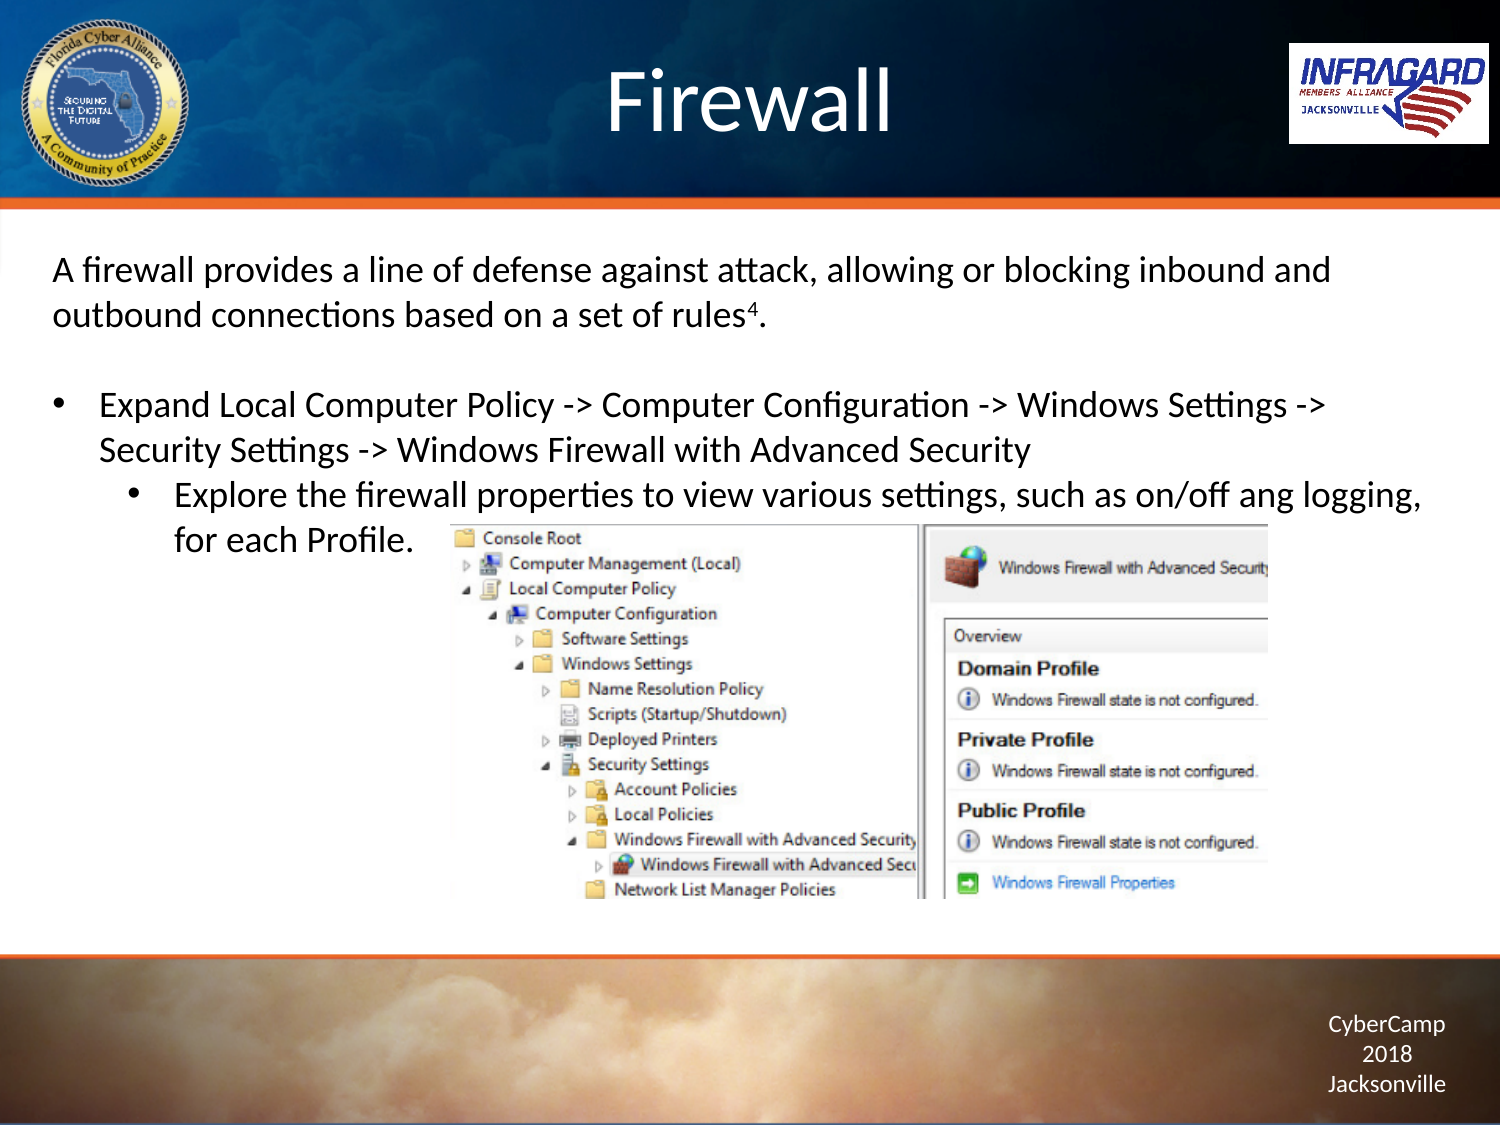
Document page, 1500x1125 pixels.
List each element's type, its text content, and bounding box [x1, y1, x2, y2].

text_box A firewall provides a line of defense against attack, allowing or blocking inbound and outbound connections based on a set of rules4. Expand Local Computer Policy -> Computer Configuration -> Windows Settings -> Security Settings -> Windows Firewall with Advanced Security Explore the firewall properties to view various settings, such as on/off ang logging, for each Profile. [37, 237, 1463, 748]
picture [449, 524, 1268, 899]
picture [0, 0, 1500, 292]
title Firewall [295, 11, 1205, 178]
picture [0, 953, 1500, 1125]
